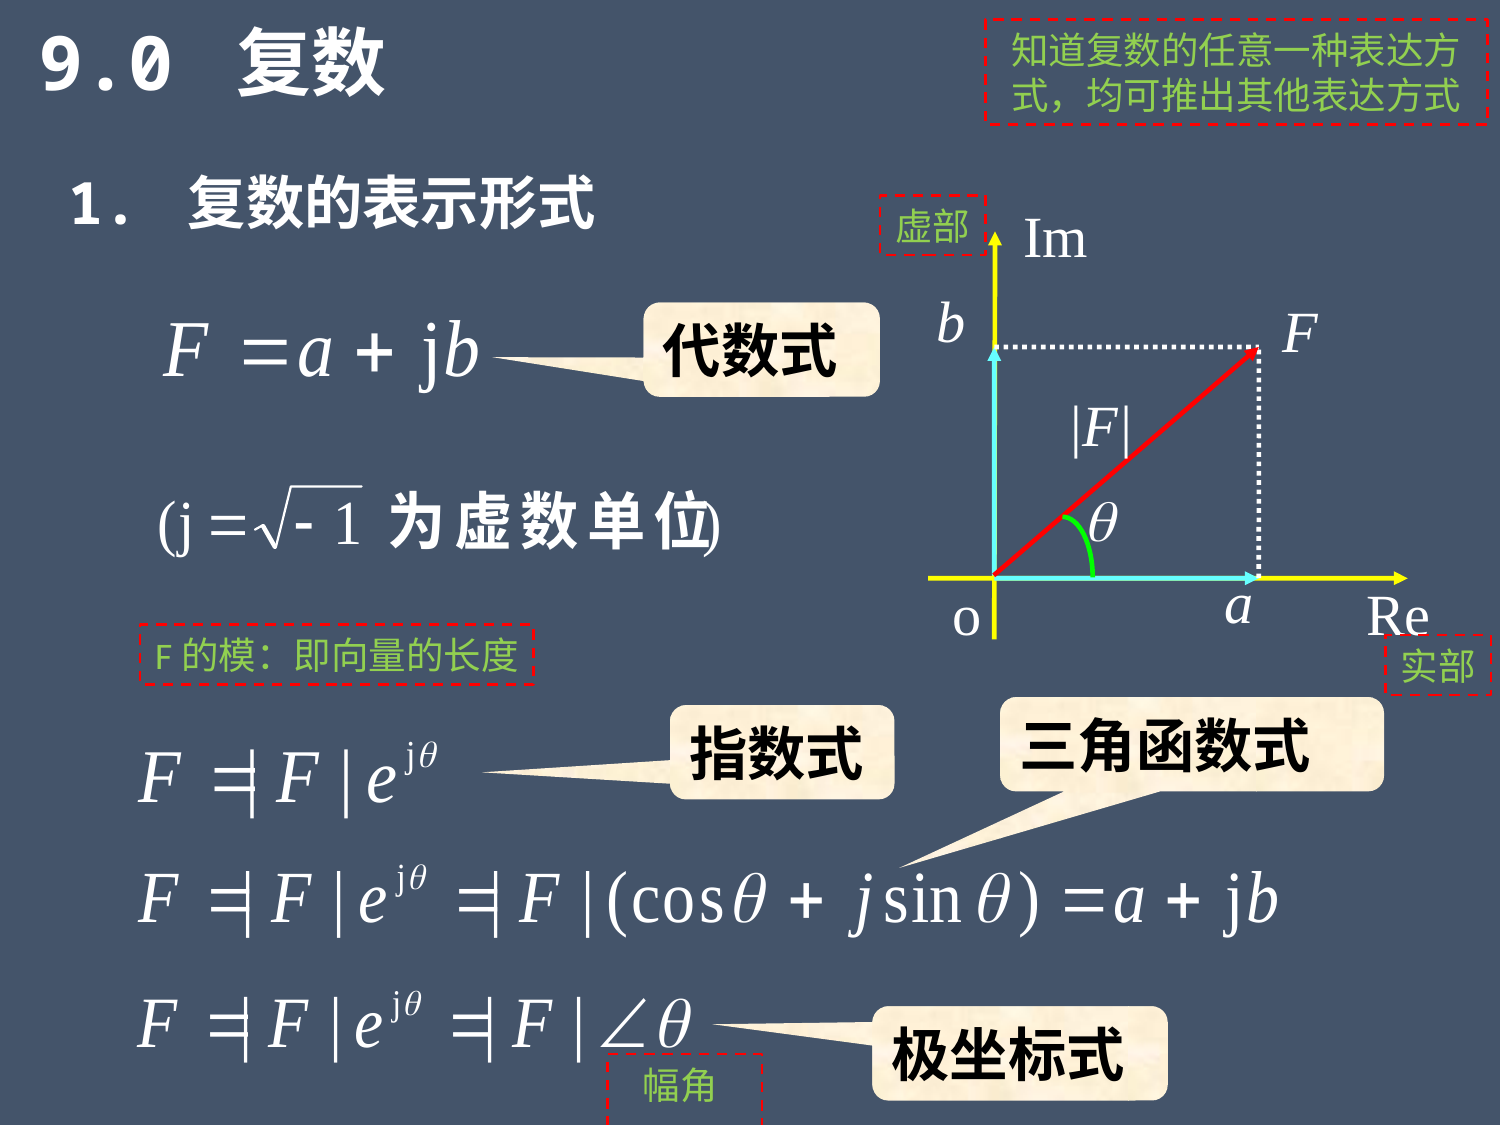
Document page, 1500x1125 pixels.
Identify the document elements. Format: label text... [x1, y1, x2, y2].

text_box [150, 472, 729, 569]
text_box 虚部 [879, 195, 921, 256]
text_box 三角函数式 [942, 697, 1385, 848]
text_box 知道复数的任意一种表达方式，均可推出其他表达方式 [985, 19, 1488, 125]
text_box 幅角arg [607, 1054, 762, 1125]
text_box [150, 307, 494, 408]
text_box 1. 复数的表示形式 [54, 159, 704, 244]
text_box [126, 848, 1290, 951]
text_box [126, 726, 448, 827]
text_box 代数式 [494, 302, 880, 397]
text_box 指数式 [481, 705, 895, 800]
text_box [126, 975, 704, 1071]
text_box F的模：即向量的长度 [139, 624, 534, 685]
text_box 极坐标式 [712, 1006, 1168, 1101]
text_box 9.0 复数 [8, 8, 416, 113]
text_box 实部 [1385, 635, 1492, 695]
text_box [921, 191, 1446, 655]
